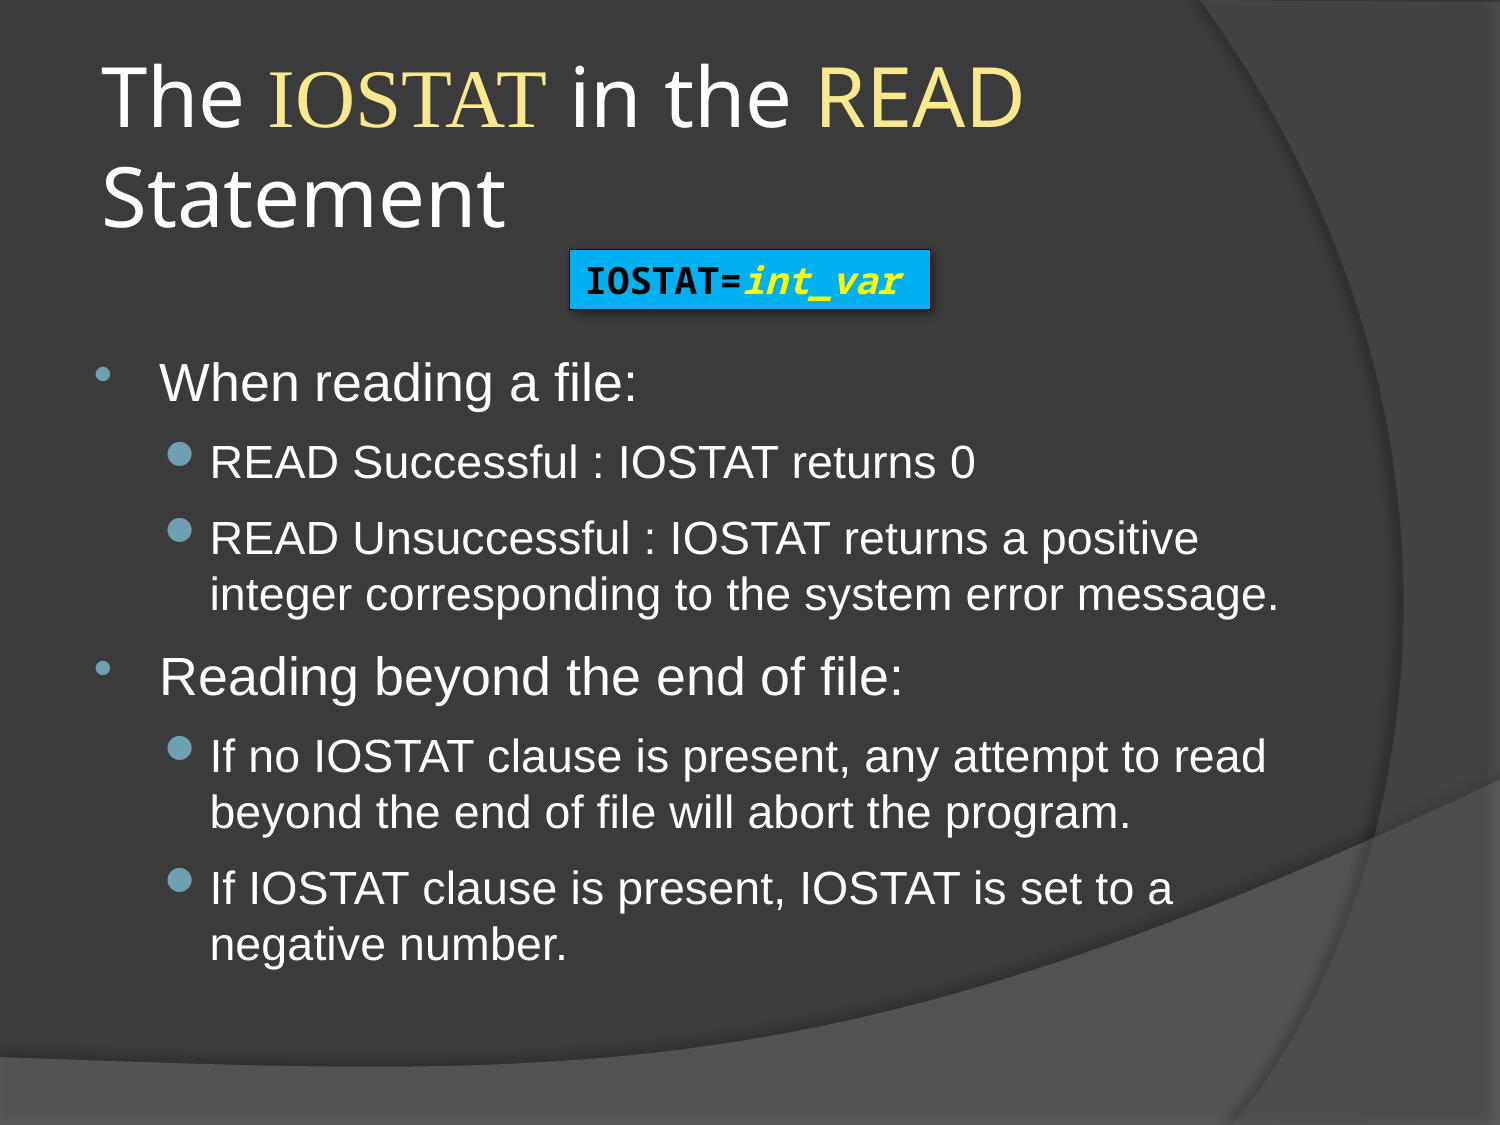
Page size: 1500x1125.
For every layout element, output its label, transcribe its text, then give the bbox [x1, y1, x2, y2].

list When reading a file: READ Successful : IOSTAT returns 0 READ Unsuccessful : IOSTAT returns a positive integer corresponding to the system error message. Reading beyond the end of file: If no IOSTAT clause is present, any attempt to read beyond the end of file will abort the program. If IOSTAT clause is present, IOSTAT is set to a negative number. [75, 262, 1300, 1005]
title The IOSTAT in the READ Statement [93, 50, 1407, 238]
text_box IOSTAT=int_var [569, 249, 931, 310]
